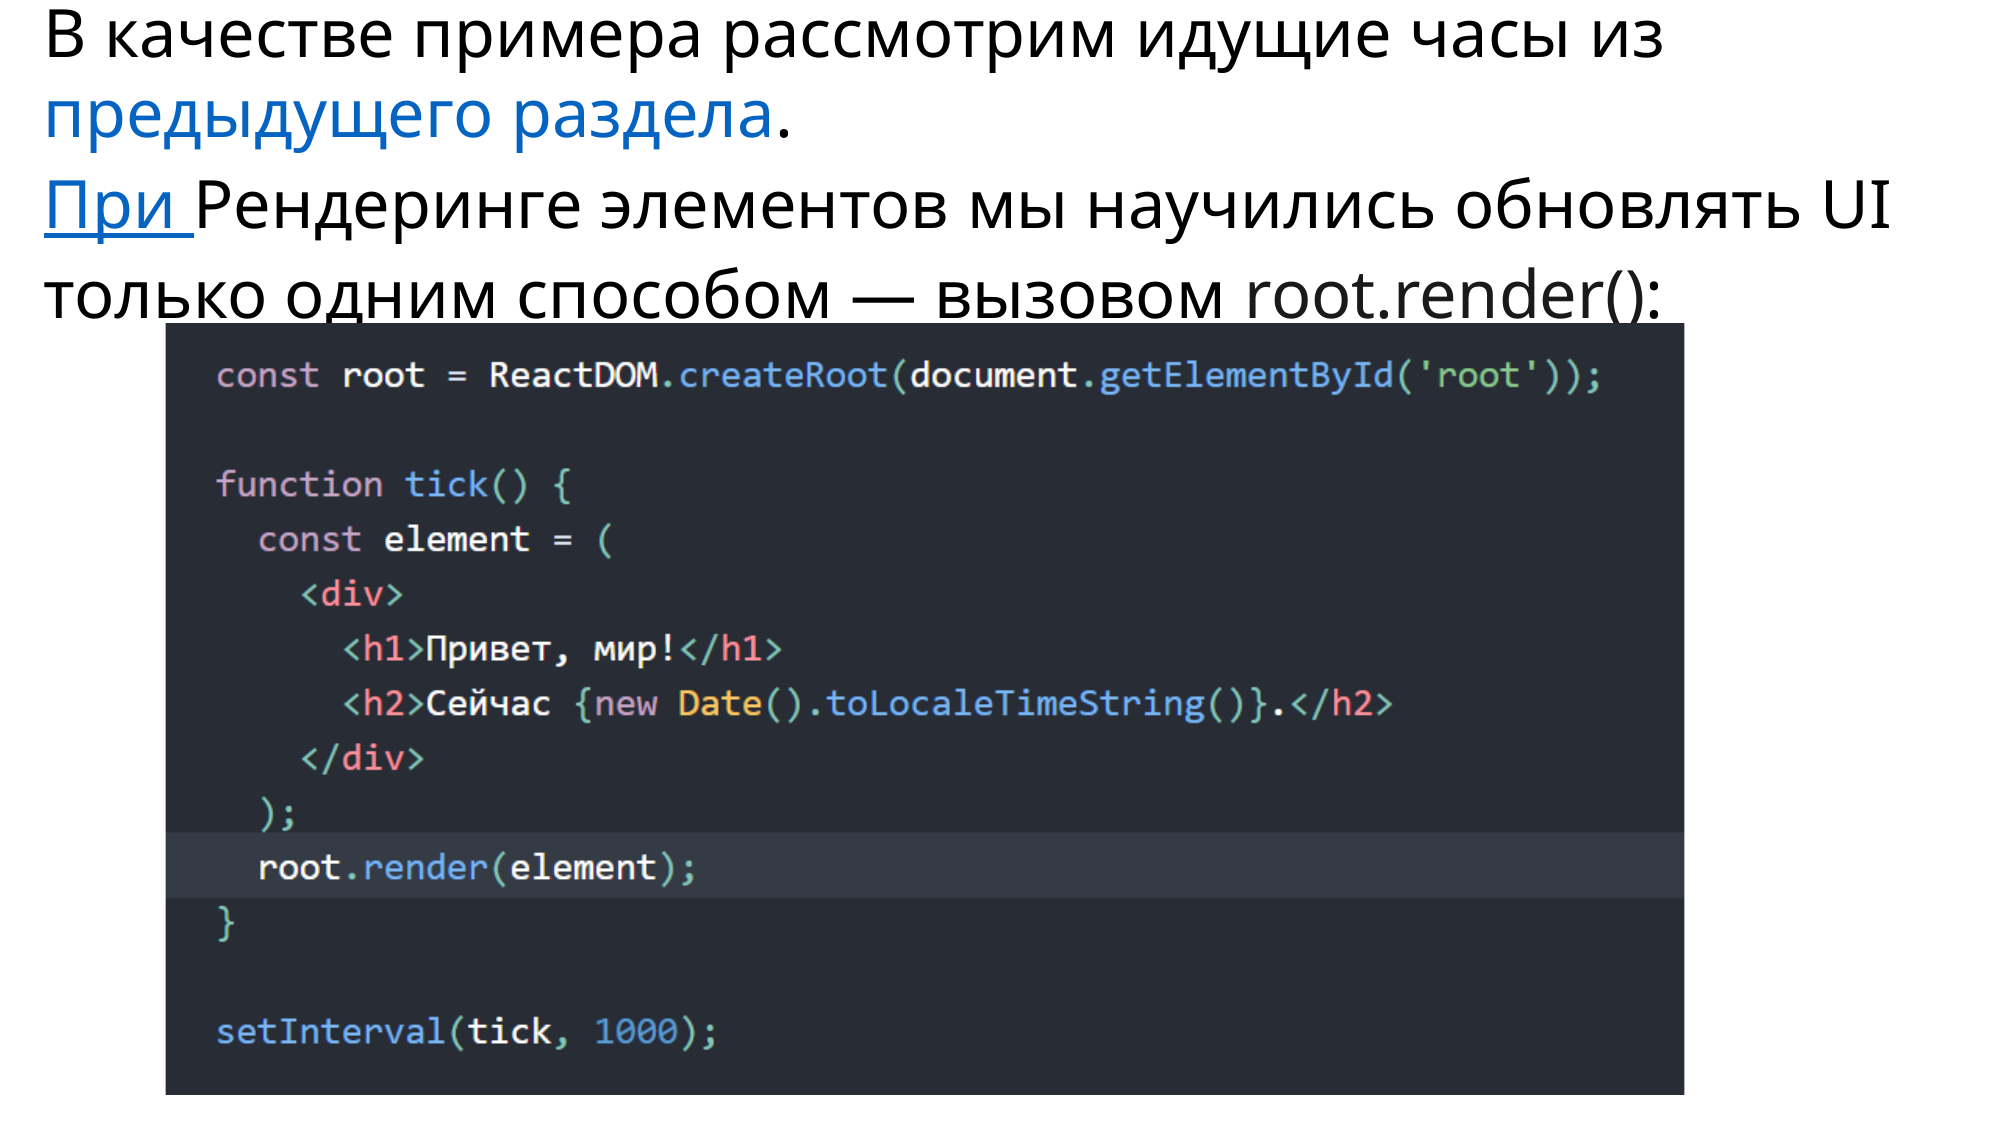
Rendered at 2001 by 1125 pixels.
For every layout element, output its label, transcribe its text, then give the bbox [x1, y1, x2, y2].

picture [165, 323, 1685, 1095]
subtitle В качестве примера рассмотрим идущие часы из предыдущего раздела. При Рендеринге элементов мы научились обновлять UI только одним способом — вызовом root.render(): [43, 0, 1969, 488]
